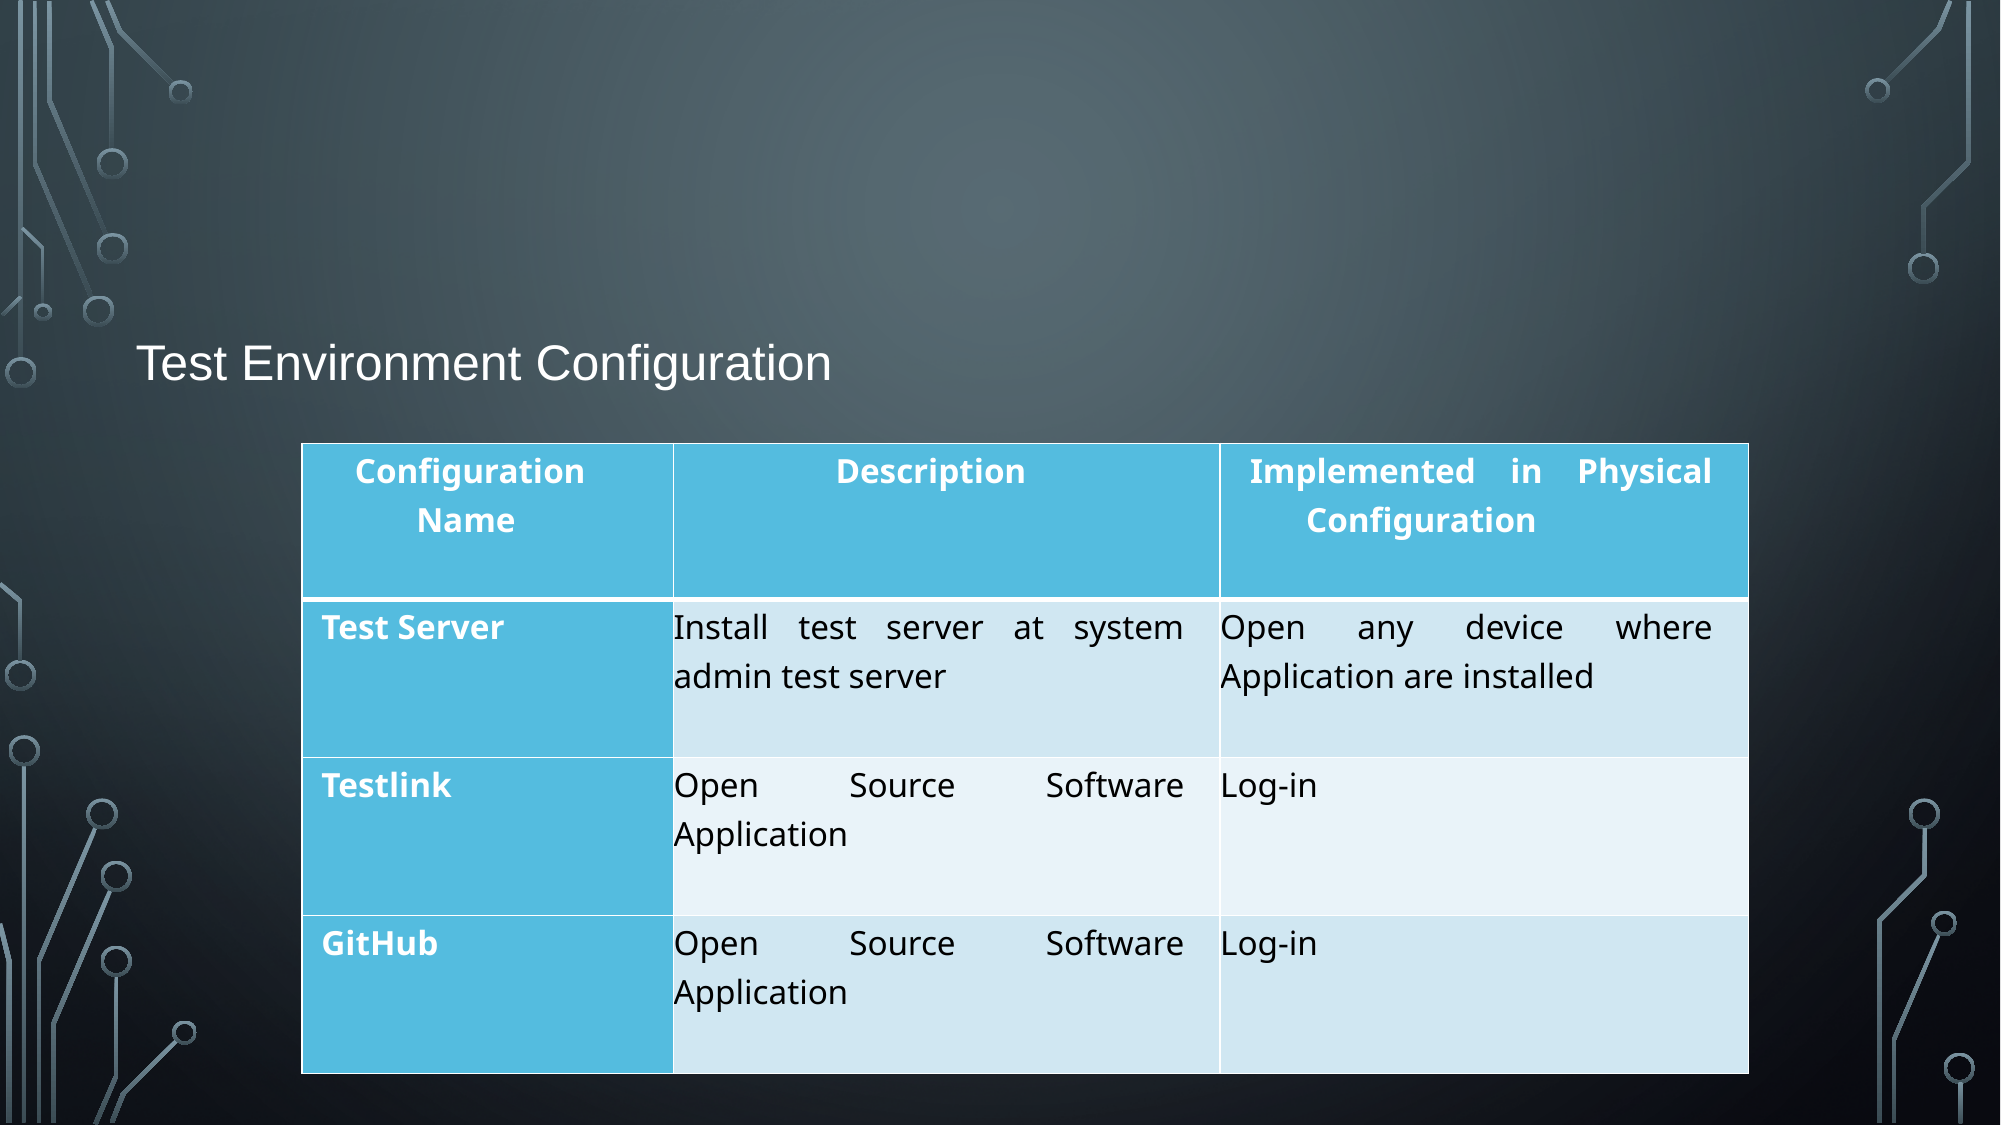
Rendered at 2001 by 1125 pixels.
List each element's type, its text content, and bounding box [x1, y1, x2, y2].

table_header Configuration Name [303, 444, 673, 597]
text_box Test Environment Configuration [120, 323, 922, 399]
table_header Description [674, 444, 1219, 597]
table_cell Open Source Software Application [674, 916, 1219, 1073]
table_cell Install test server at system admin test server [674, 602, 1219, 757]
table_cell Log-in [1221, 916, 1748, 1073]
table_cell Log-in [1221, 758, 1748, 915]
table_cell Open any device where Application are installed [1221, 602, 1748, 757]
table_cell GitHub [303, 916, 673, 1073]
table_cell Test Server [303, 602, 673, 757]
table_cell Testlink [303, 758, 673, 915]
table_cell Open Source Software Application [674, 758, 1219, 915]
table_header Implemented in Physical Configuration [1221, 444, 1748, 597]
